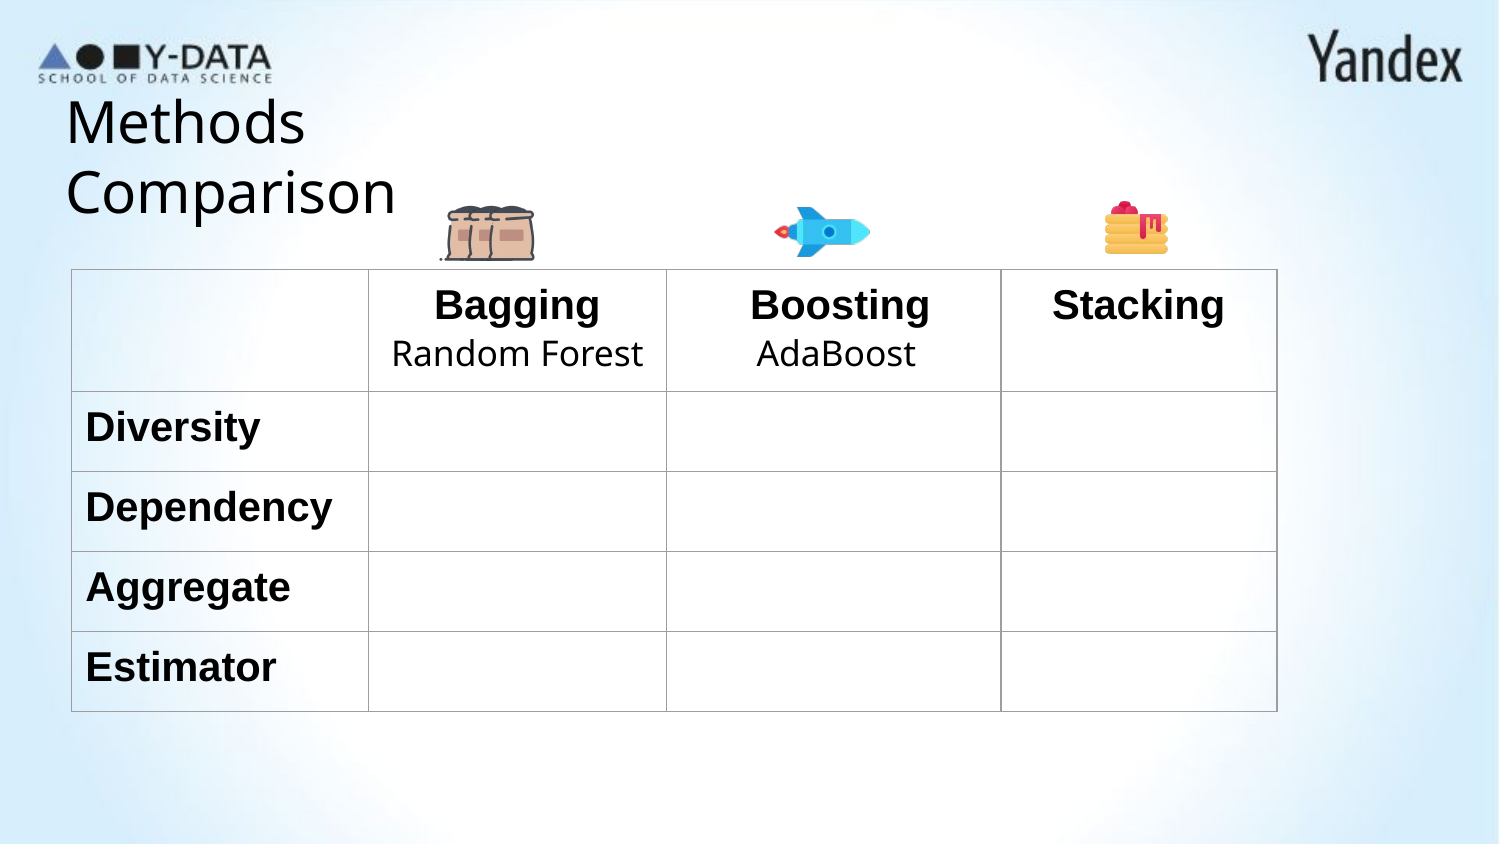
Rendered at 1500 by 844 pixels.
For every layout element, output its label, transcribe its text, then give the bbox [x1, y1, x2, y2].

title Methods Comparison [63, 82, 622, 226]
table_cell [667, 392, 1000, 471]
table_cell [667, 632, 1000, 711]
table_cell [667, 552, 1000, 631]
table_cell Dependency [72, 472, 368, 551]
table_cell Diversity [72, 392, 368, 471]
table_cell [1002, 392, 1276, 471]
table_cell [369, 472, 666, 551]
table_cell [1002, 472, 1276, 551]
table_cell Estimator [72, 632, 368, 711]
table_cell [369, 392, 666, 471]
table_cell [667, 472, 1000, 551]
table_header [72, 270, 368, 391]
table_cell Aggregate [72, 552, 368, 631]
table_cell [369, 632, 666, 711]
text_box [439, 204, 536, 261]
table_header Stacking [1002, 270, 1276, 391]
table_cell [369, 552, 666, 631]
table_header Boosting AdaBoost [667, 270, 1000, 391]
table_header Bagging Random Forest [369, 270, 666, 391]
picture [0, 0, 1500, 844]
table_cell [1002, 632, 1276, 711]
table_cell [1002, 552, 1276, 631]
